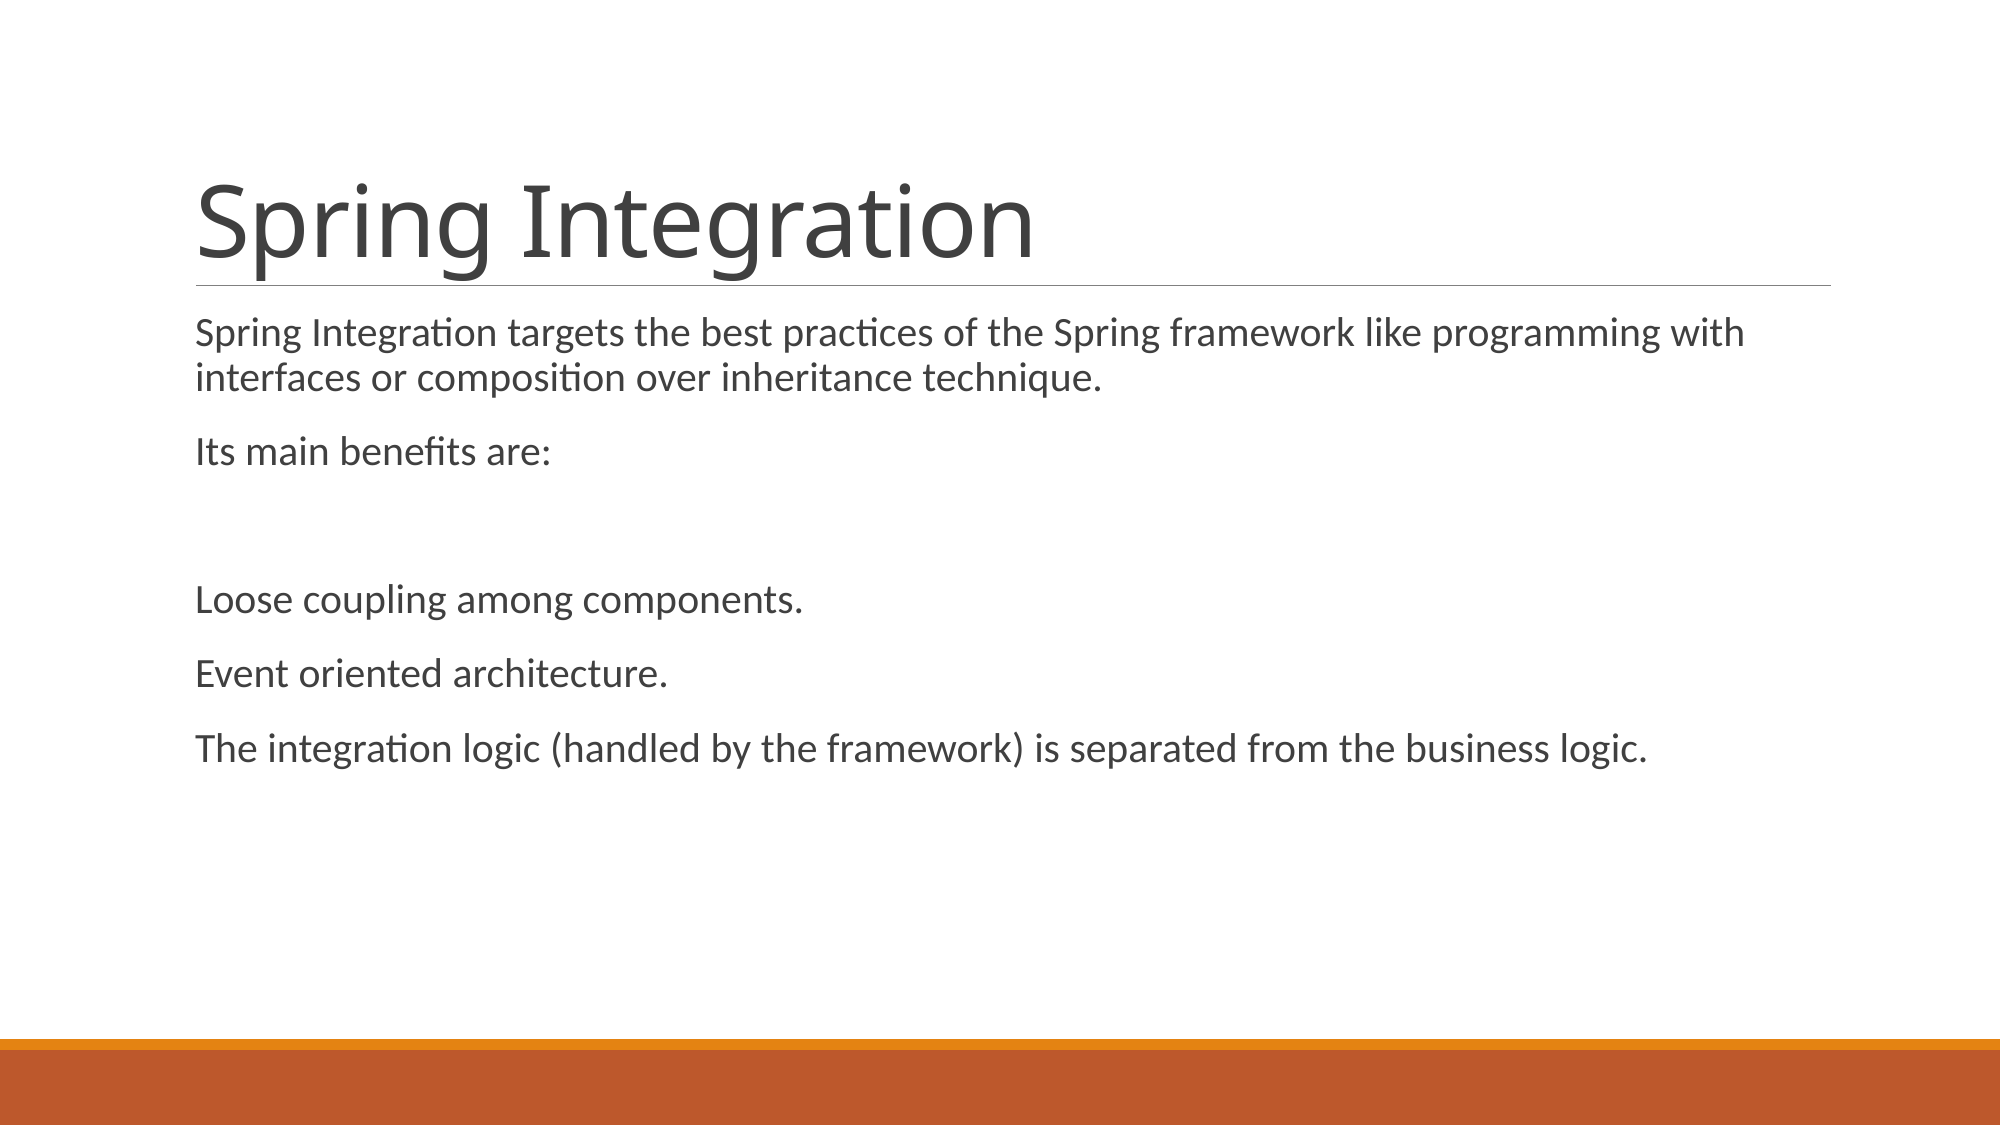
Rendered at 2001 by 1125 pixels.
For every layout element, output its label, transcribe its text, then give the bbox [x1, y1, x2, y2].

list Spring Integration targets the best practices of the Spring framework like programming with interfaces or composition over inheritance technique. Its main benefits are: Loose coupling among components. Event oriented architecture. The integration logic (handled by the framework) is separated from the business logic. [180, 302, 1830, 963]
title Spring Integration [180, 47, 1830, 285]
